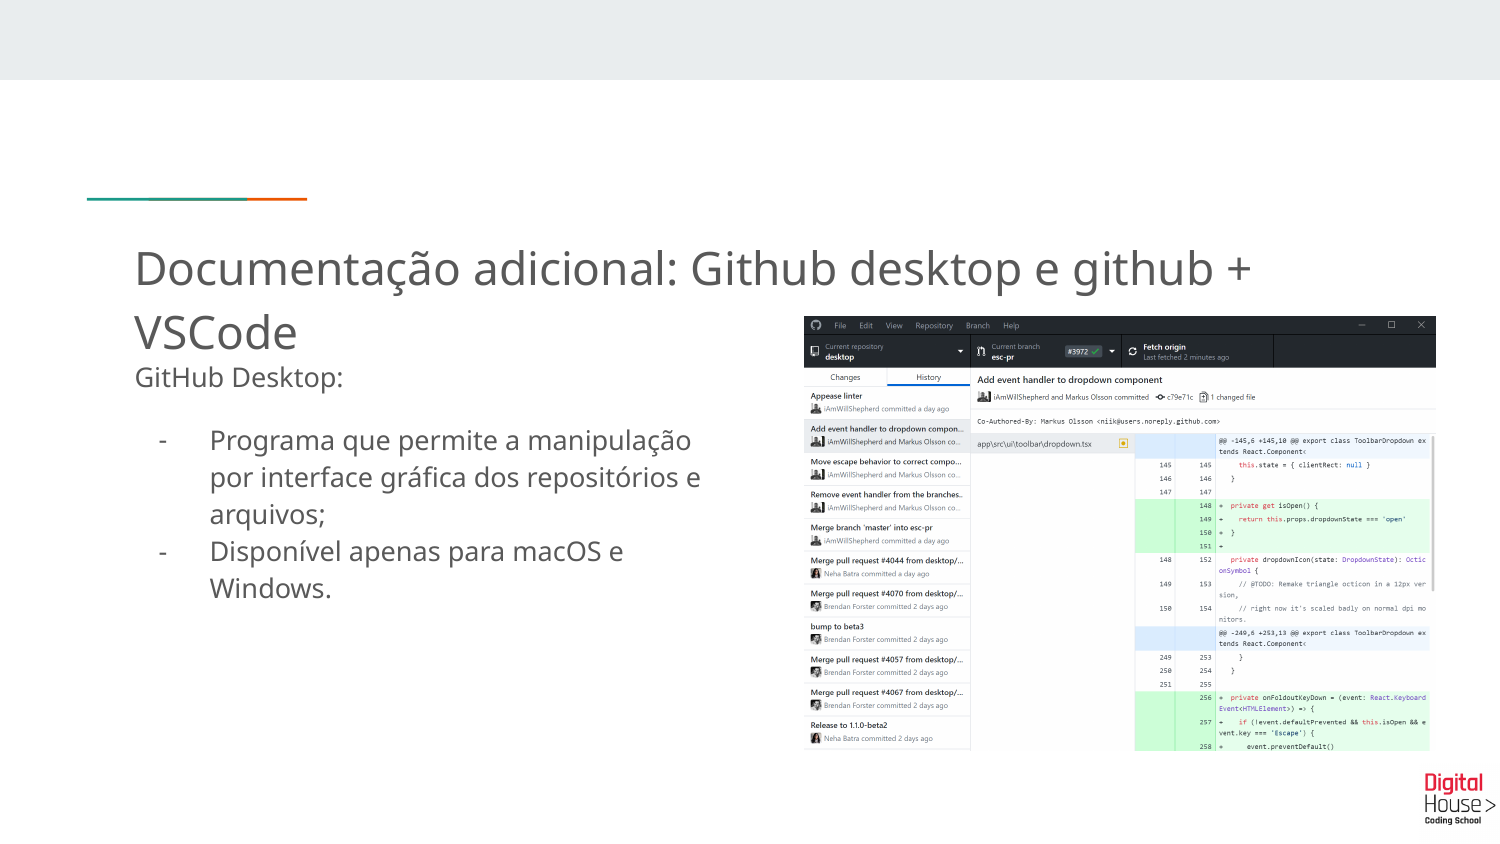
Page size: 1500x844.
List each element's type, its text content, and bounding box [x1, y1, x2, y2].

picture [1419, 763, 1500, 844]
list GitHub Desktop: Programa que permite a manipulação por interface gráfica dos repositórios e arquivos; Disponível apenas para macOS e Windows. [119, 341, 739, 712]
title Documentação adicional: Github desktop e github + VSCode [119, 216, 1381, 305]
picture [804, 316, 1437, 752]
